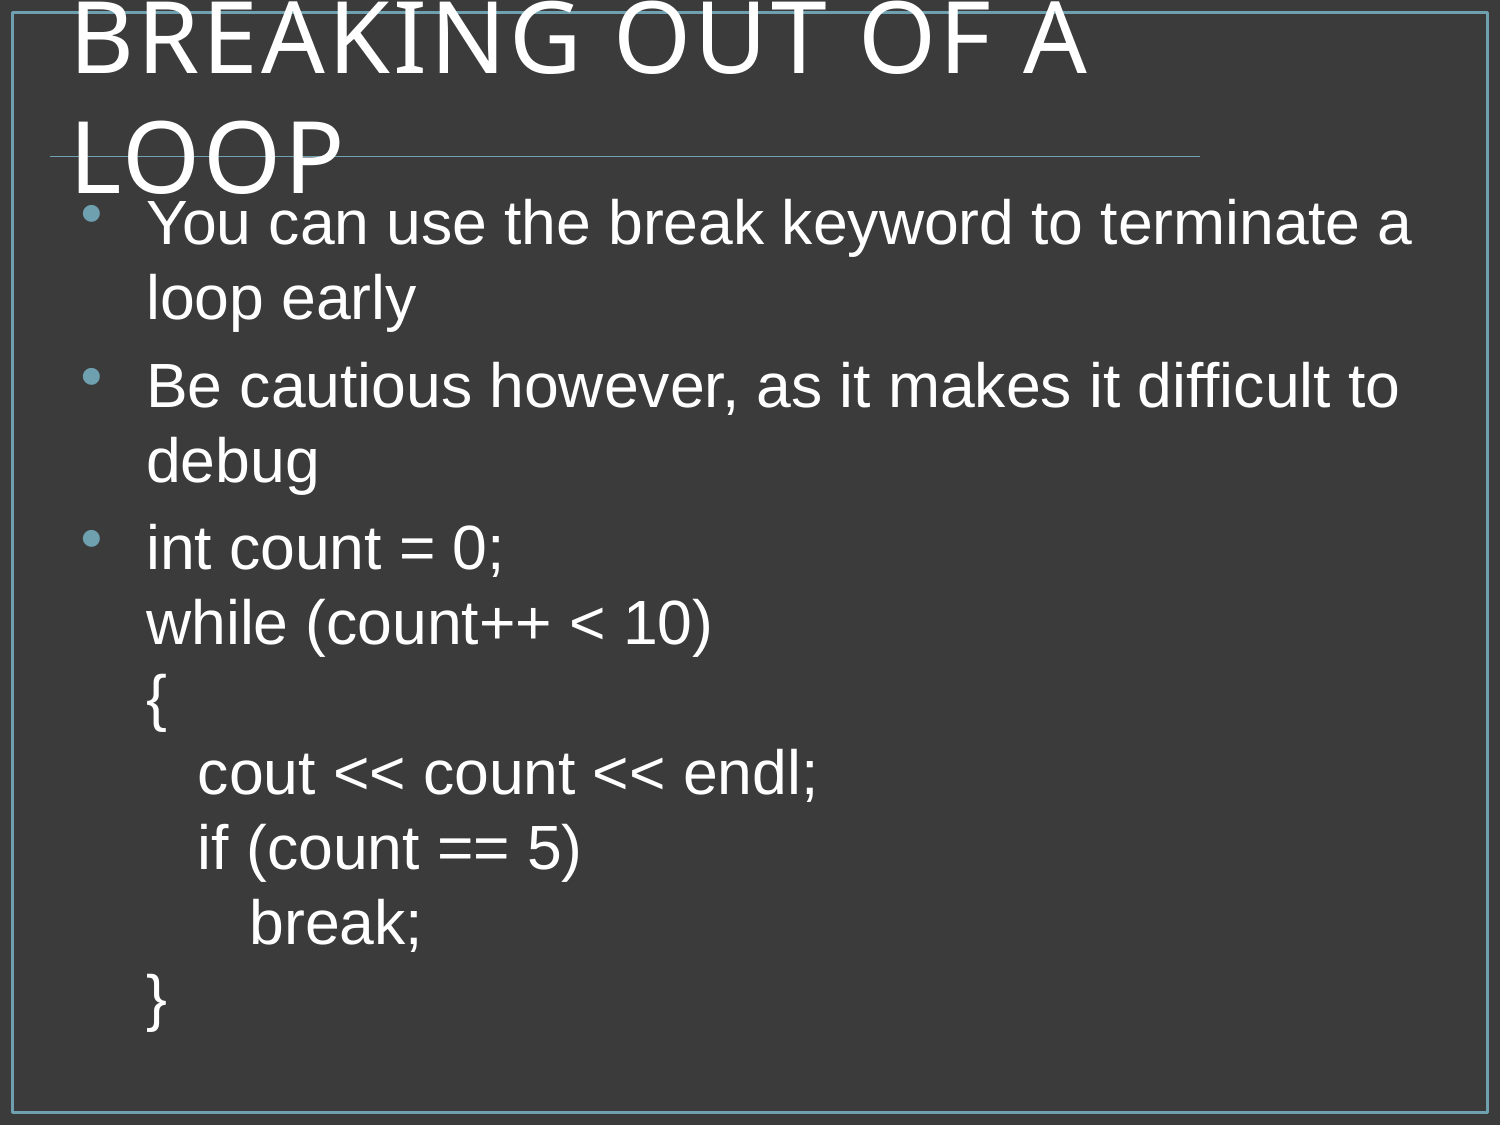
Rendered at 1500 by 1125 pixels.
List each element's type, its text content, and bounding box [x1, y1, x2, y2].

title Breaking Out of a Loop [54, 0, 1405, 188]
list You can use the break keyword to terminate a loop early Be cautious however, as it makes it difficult to debug int count = 0; while (count++ < 10) { cout << count << endl; if (count == 5) break; } [62, 174, 1438, 1075]
